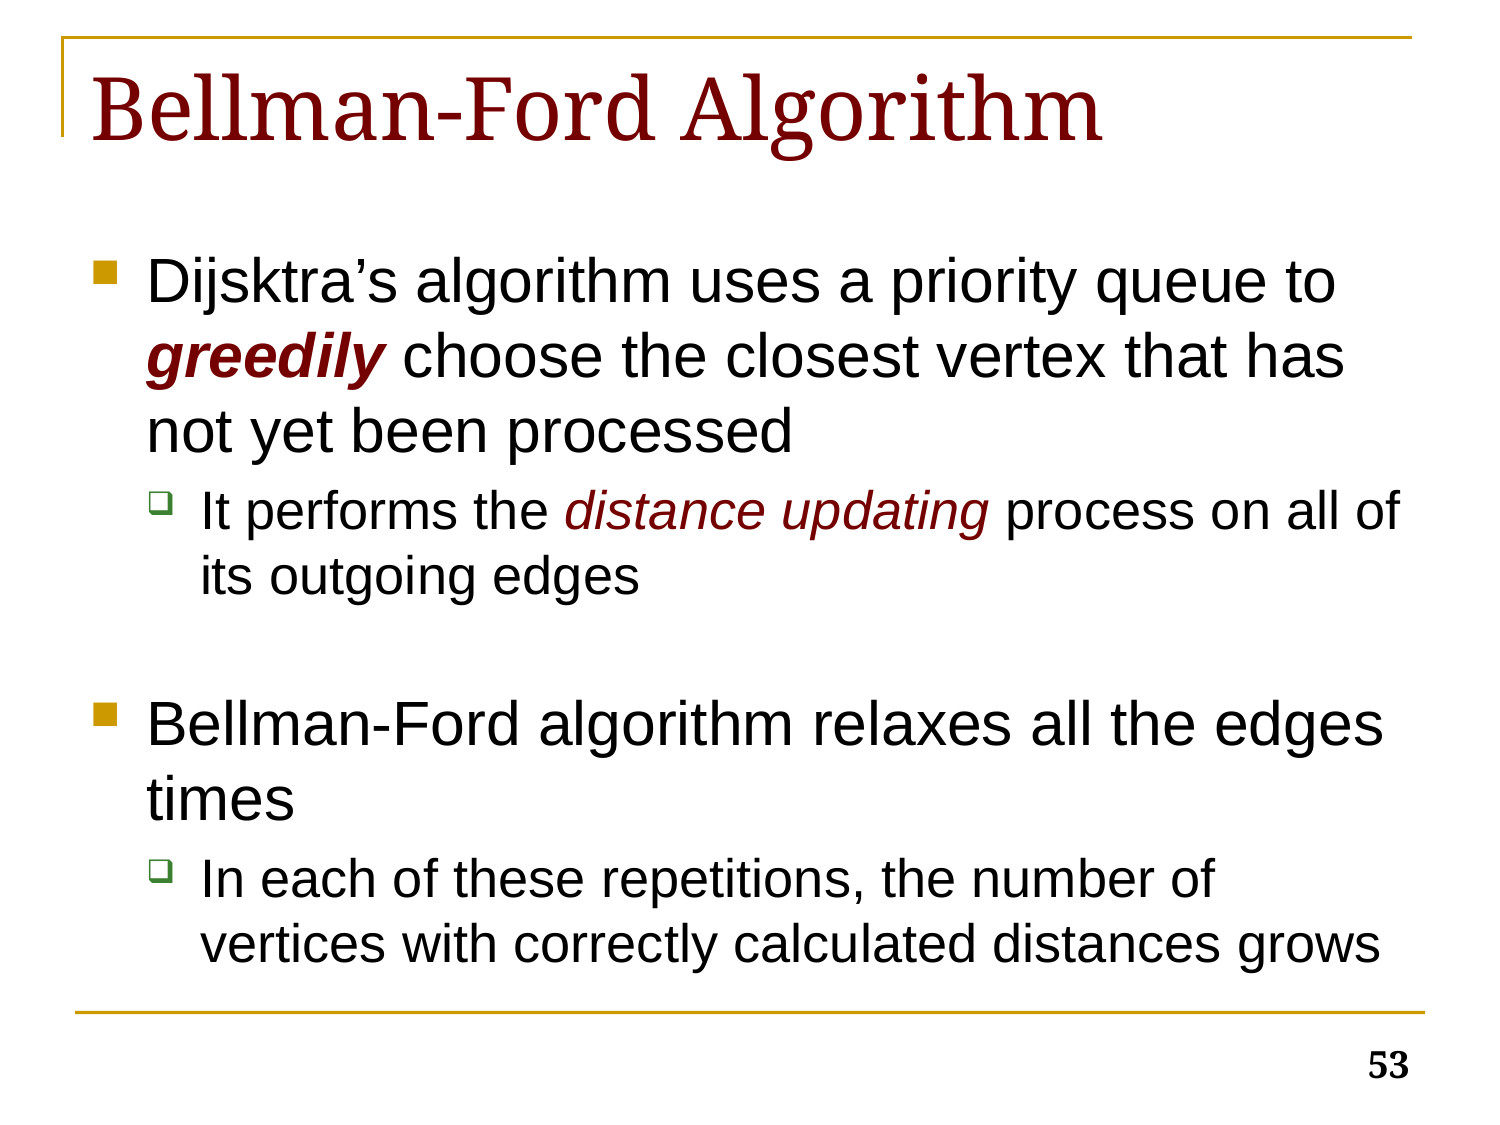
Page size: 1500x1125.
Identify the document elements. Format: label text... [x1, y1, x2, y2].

title Bellman-Ford Algorithm [74, 45, 1426, 233]
slide_number 53 [1074, 1023, 1426, 1100]
